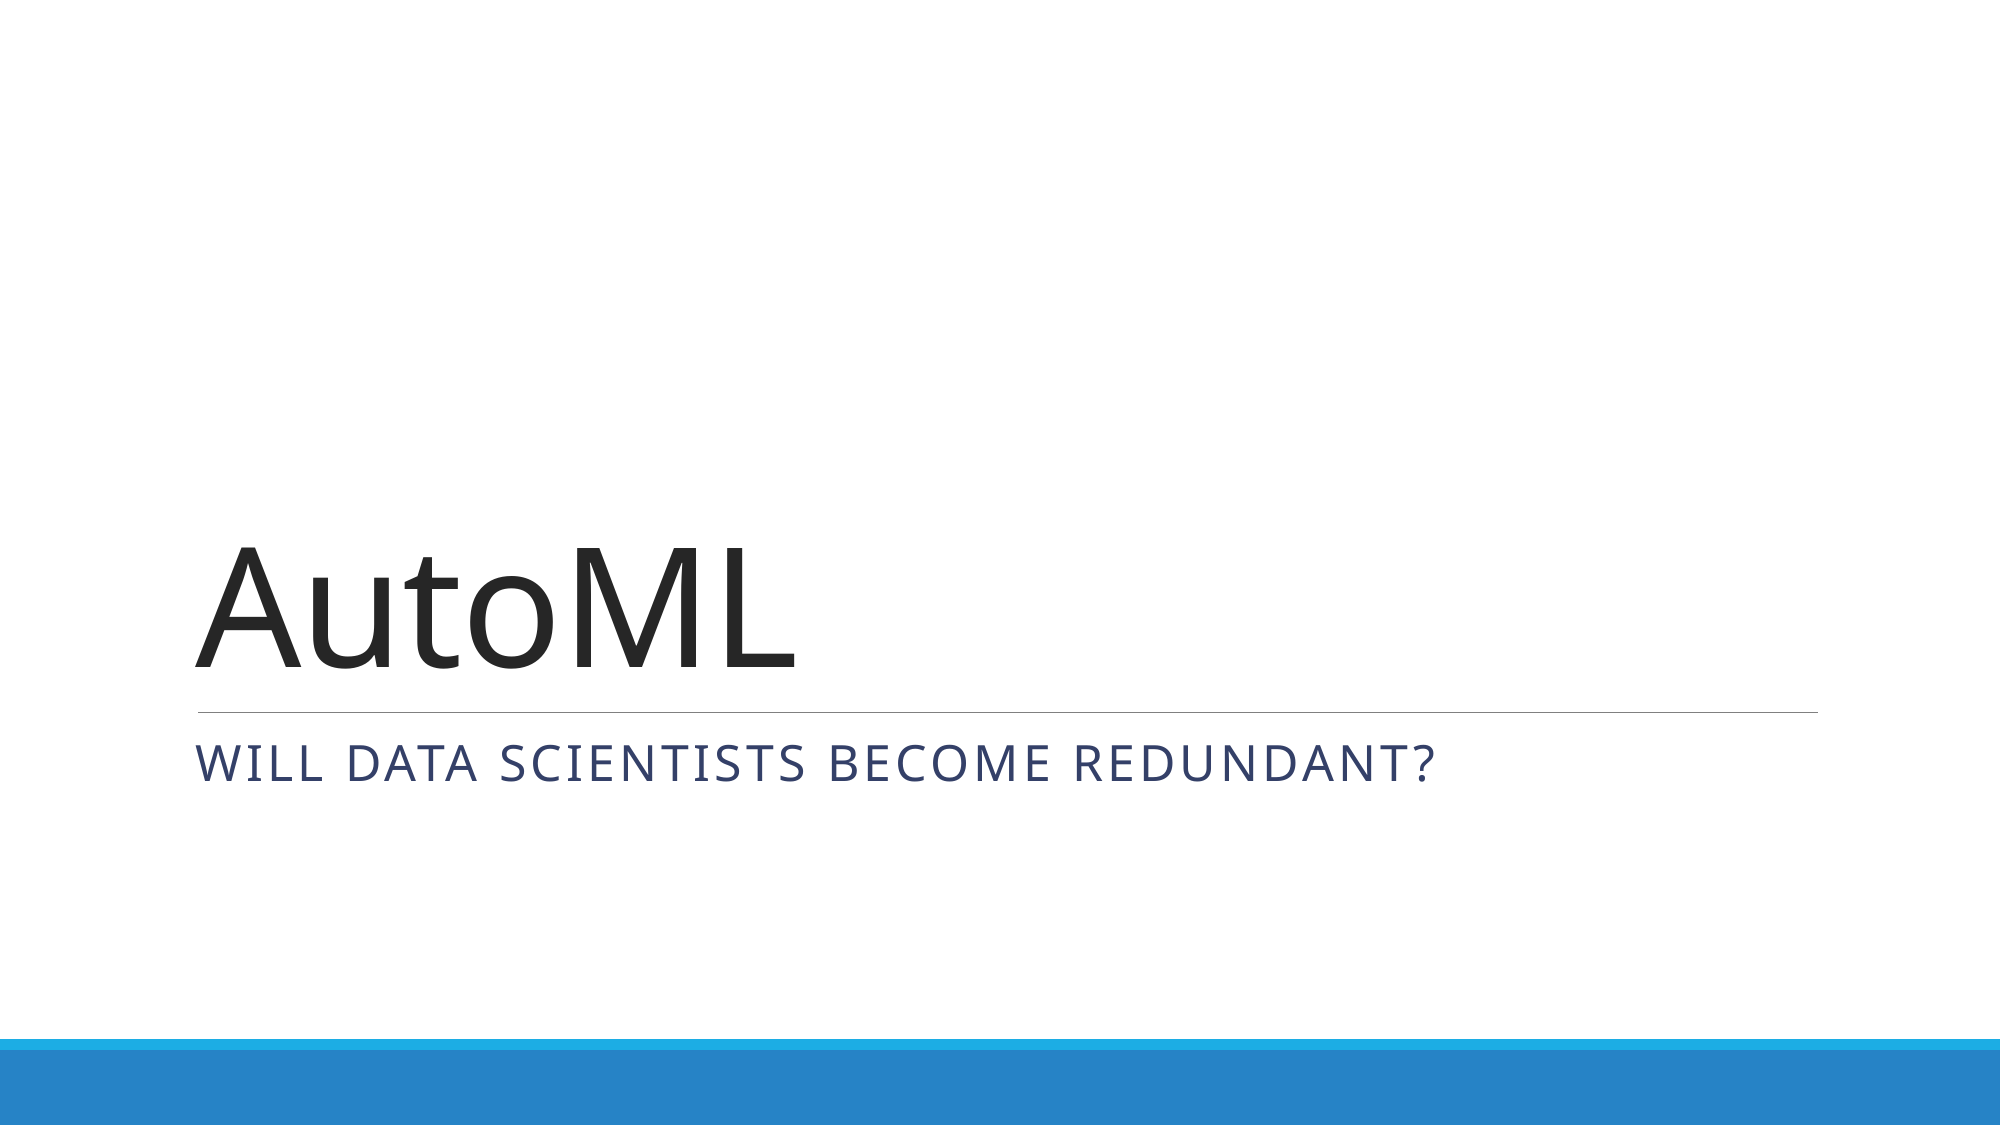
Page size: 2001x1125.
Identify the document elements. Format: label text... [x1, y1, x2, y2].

subtitle Will data scientists become redundant? [180, 730, 1831, 919]
title AutoML [180, 124, 1830, 710]
